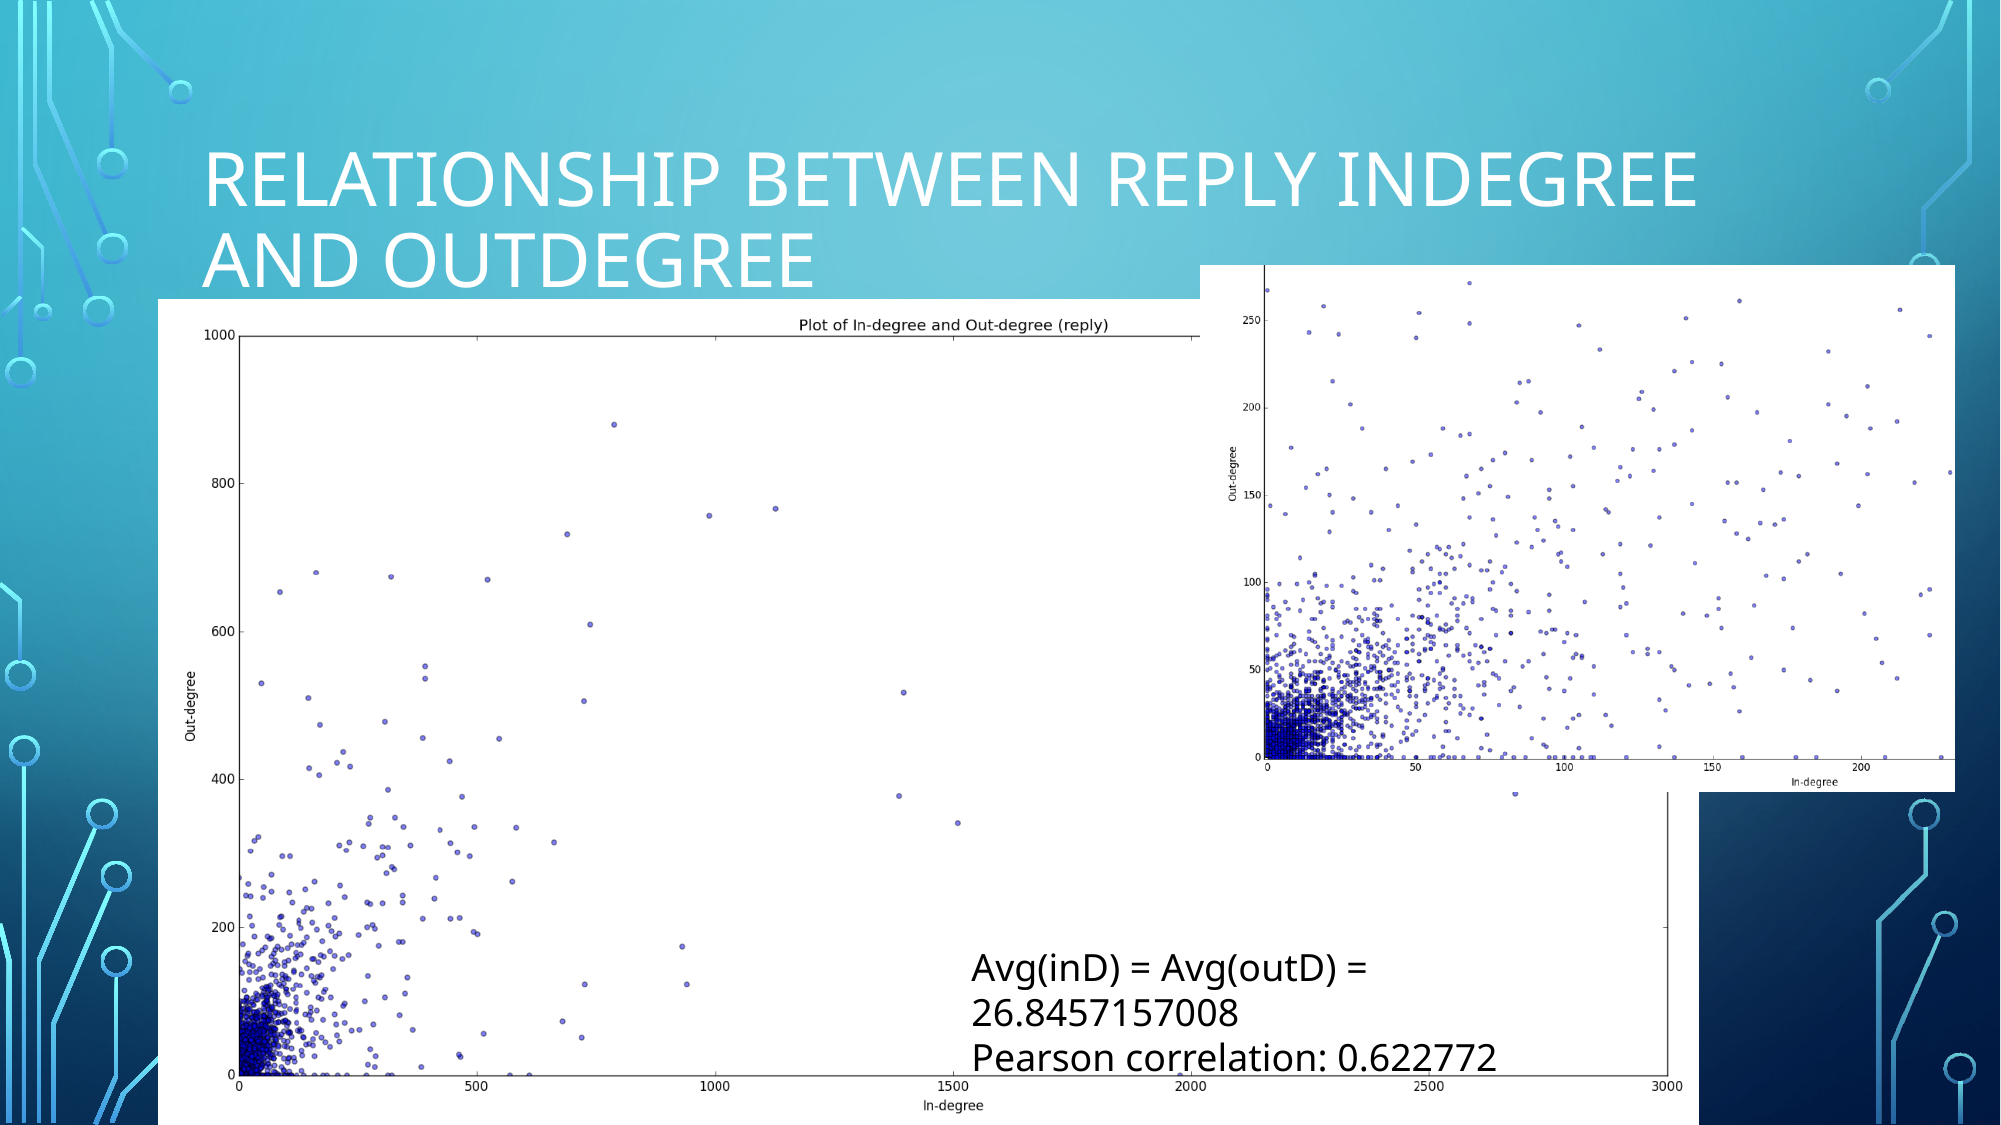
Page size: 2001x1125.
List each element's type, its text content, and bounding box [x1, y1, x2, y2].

title Relationship between reply indegree and outdegree [187, 101, 1813, 299]
picture [158, 265, 1955, 1125]
